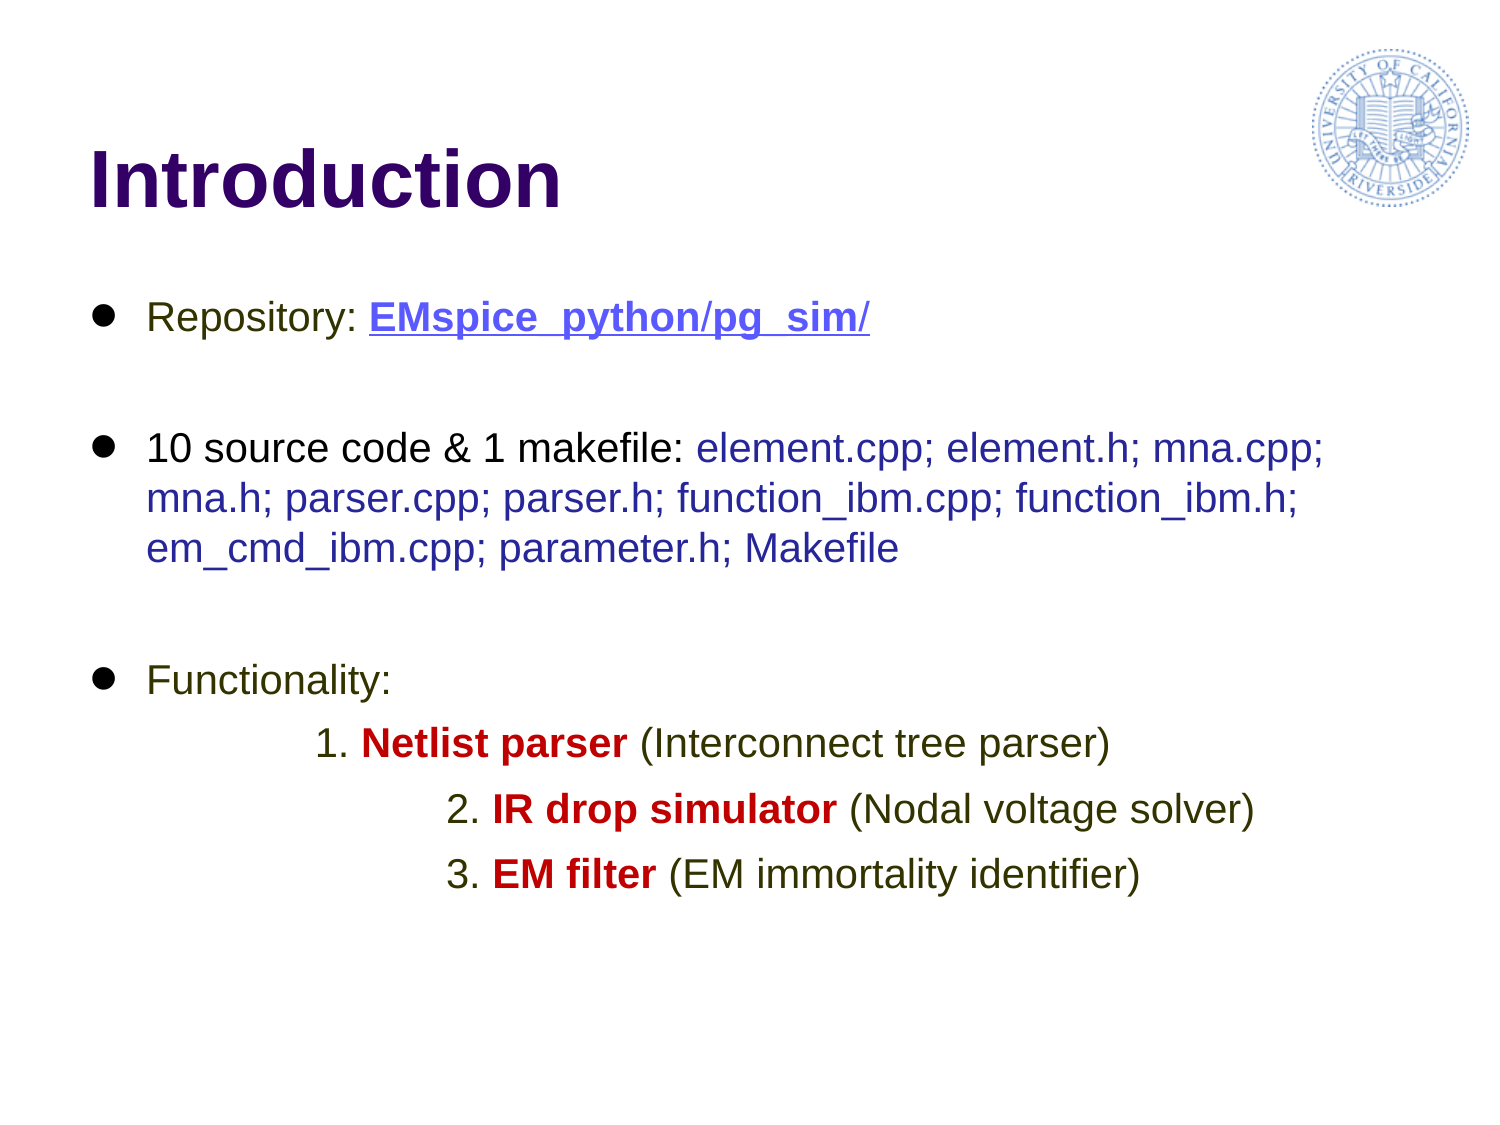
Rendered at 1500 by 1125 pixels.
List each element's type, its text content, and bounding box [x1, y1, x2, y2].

title Introduction [75, 20, 1312, 232]
picture [1312, 49, 1469, 207]
list Repository: EMspice_python/pg_sim/ 10 source code & 1 makefile: element.cpp; element.h; mna.cpp; mna.h; parser.cpp; parser.h; function_ibm.cpp; function_ibm.h; em_cmd_ibm.cpp; parameter.h; Makefile Functionality: 1. Netlist parser (Interconnect tree parser) 2. IR drop simulator (Nodal voltage solver) 3. EM filter (EM immortality identifier) [75, 282, 1425, 1005]
